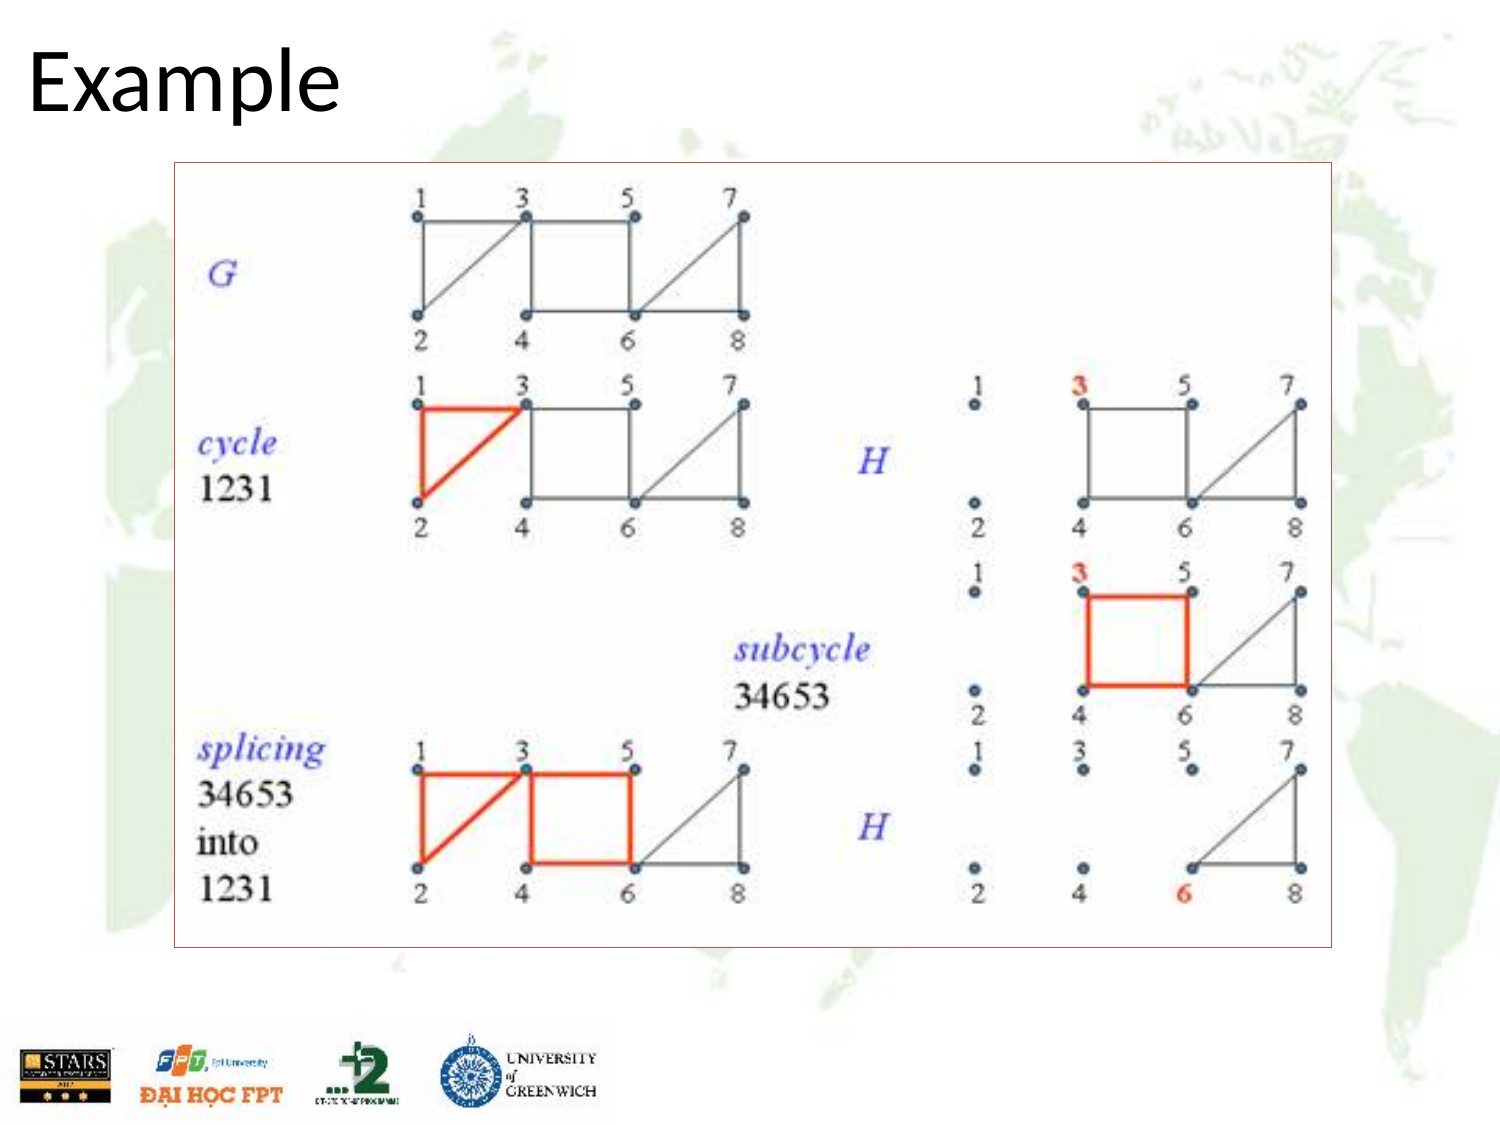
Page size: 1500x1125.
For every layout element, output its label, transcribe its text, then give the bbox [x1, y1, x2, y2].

picture [0, 0, 1500, 1125]
title Example [12, 12, 1475, 155]
